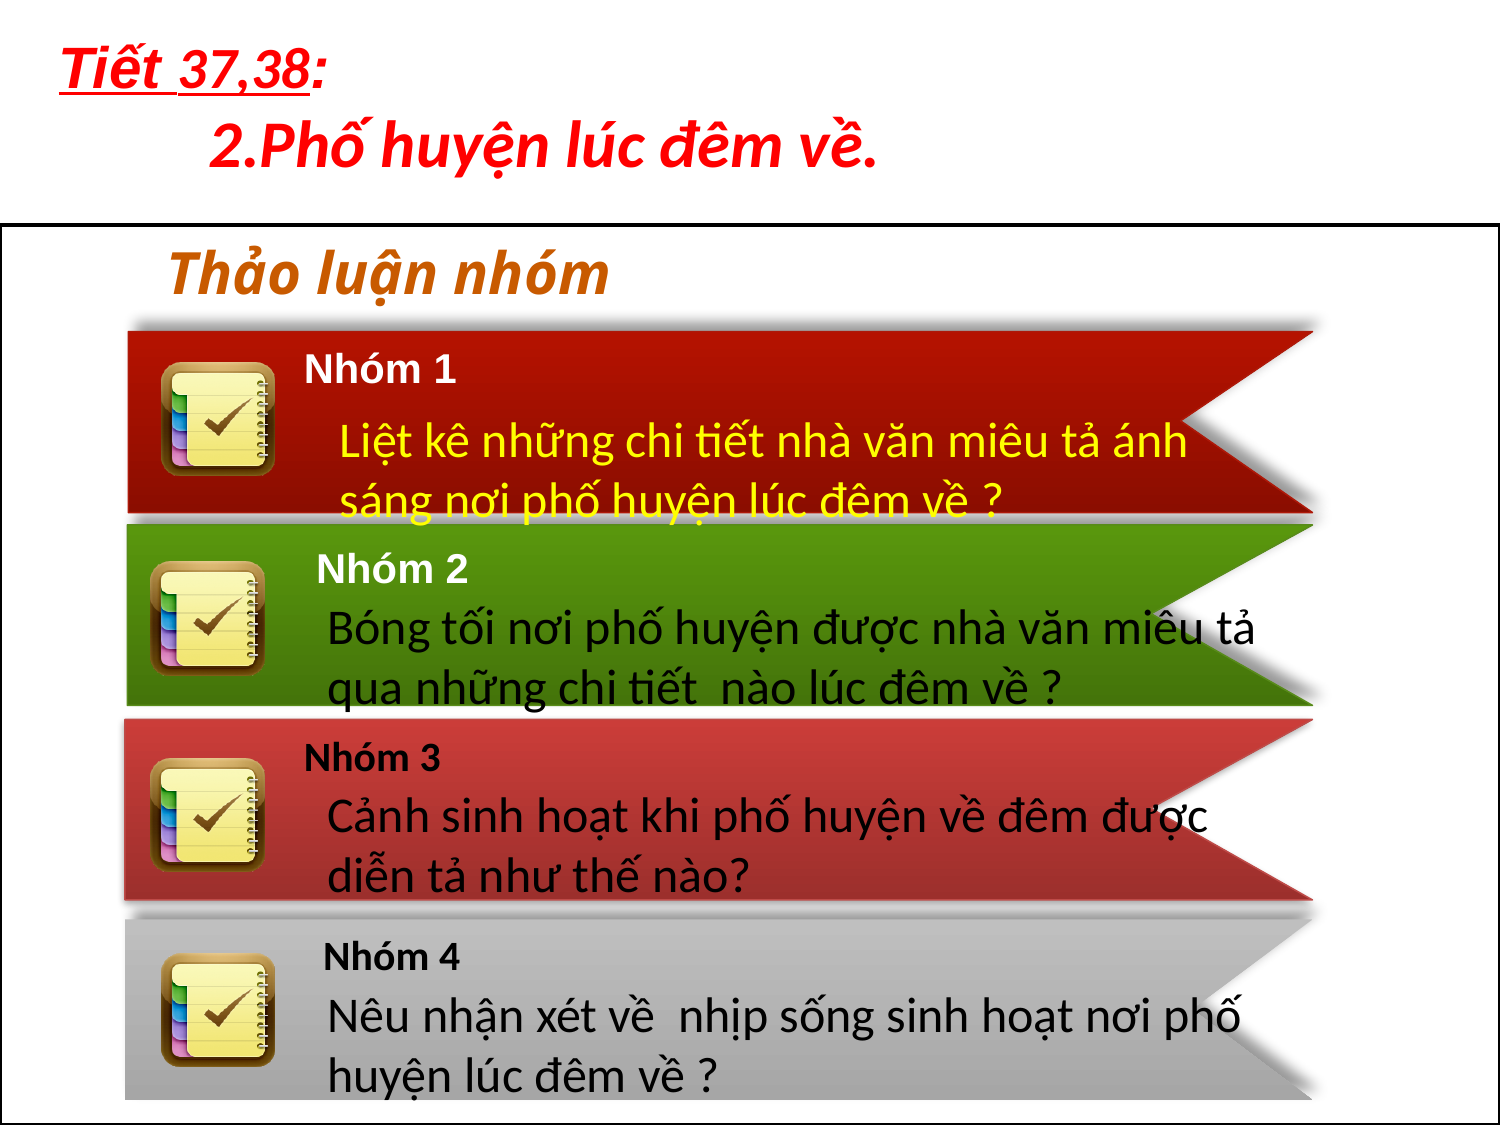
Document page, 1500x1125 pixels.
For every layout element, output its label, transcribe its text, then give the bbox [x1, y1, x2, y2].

text_box [127, 524, 324, 706]
text_box Nhóm 4 [308, 921, 950, 987]
picture [150, 758, 265, 873]
text_box [0, 223, 1500, 1125]
text_box Nhóm 3 [289, 721, 931, 787]
title Thảo luận nhóm [77, 212, 700, 331]
picture [150, 561, 265, 676]
text_box Tiết 37,38: 2.Phố huyện lúc đêm về. [43, 23, 1444, 188]
picture [161, 952, 276, 1067]
text_box [931, 718, 1314, 774]
text_box [124, 919, 1313, 1100]
text_box Bóng tối nơi phố huyện được nhà văn miêu tả qua những chi tiết nào lúc đêm về ? [312, 587, 1275, 723]
text_box [124, 718, 312, 901]
text_box Liệt kê những chi tiết nhà văn miêu tả ánh sáng nơi phố huyện lúc đêm về ? [324, 399, 1250, 535]
text_box Cảnh sinh hoạt khi phố huyện về đêm được diễn tả như thế nào? [312, 774, 1300, 910]
text_box [1300, 892, 1314, 901]
text_box [1275, 684, 1313, 706]
text_box Nêu nhận xét về nhịp sống sinh hoạt nơi phố huyện lúc đêm về ? [312, 974, 1300, 1110]
text_box Nhóm 1 [289, 334, 931, 400]
text_box Nhóm 2 [301, 534, 943, 600]
text_box [943, 524, 1313, 587]
text_box [128, 331, 1313, 513]
picture [161, 362, 276, 476]
